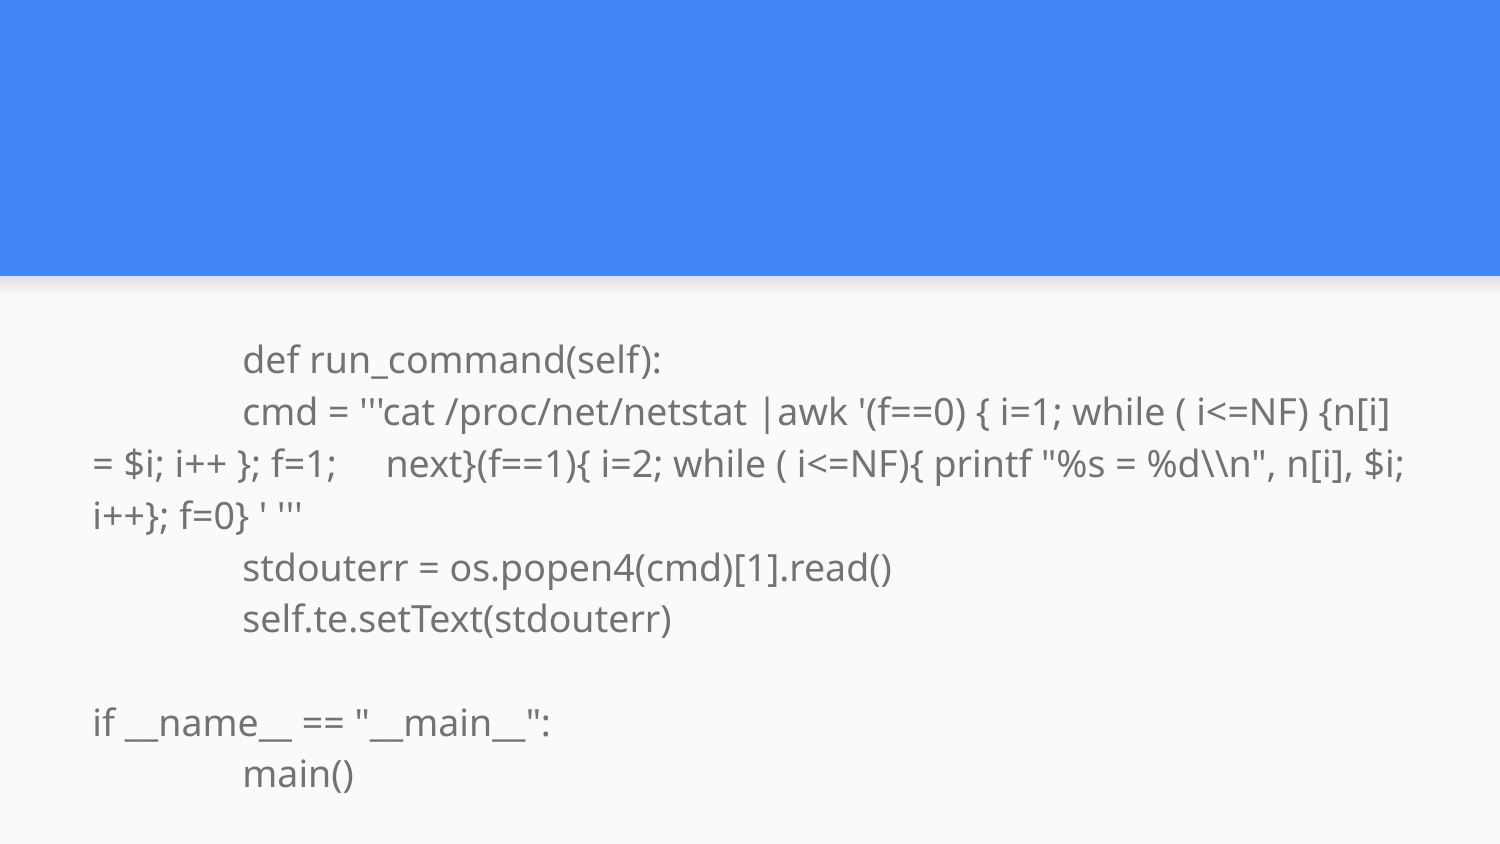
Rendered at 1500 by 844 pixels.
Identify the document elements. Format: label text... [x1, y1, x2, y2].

list def run_command(self): cmd = '''cat /proc/net/netstat |awk '(f==0) { i=1; while ( i<=NF) {n[i] = $i; i++ }; f=1; next}(f==1){ i=2; while ( i<=NF){ printf "%s = %d\\n", n[i], $i; i++}; f=0} ' ''' stdouterr = os.popen4(cmd)[1].read() self.te.setText(stdouterr) if __name__ == "__main__": main() [77, 314, 1427, 760]
